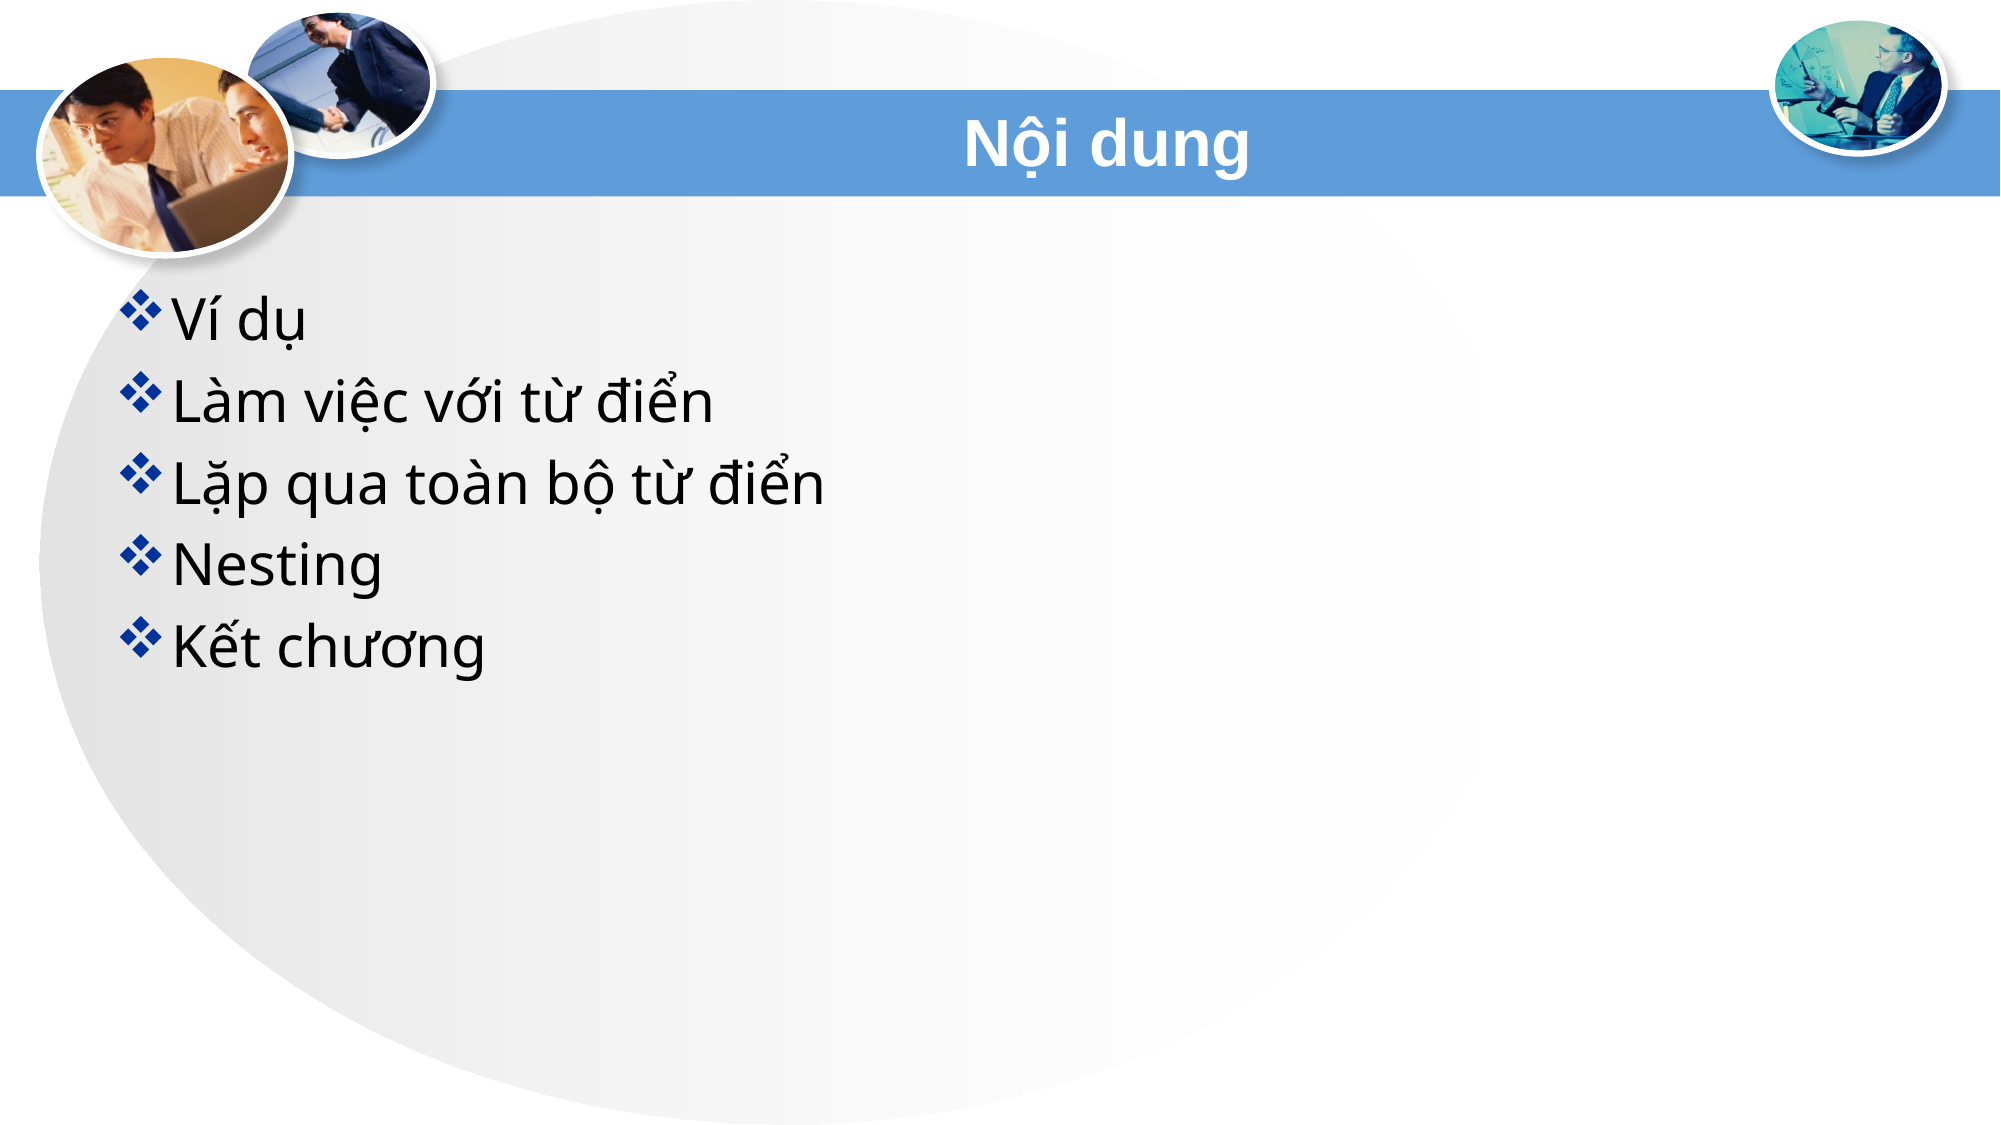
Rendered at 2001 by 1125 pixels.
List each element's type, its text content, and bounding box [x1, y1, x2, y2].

picture [1775, 21, 1941, 150]
picture [43, 58, 288, 252]
picture [248, 13, 430, 152]
title Nội dung [450, 99, 1767, 180]
list Ví dụ Làm việc với từ điển Lặp qua toàn bộ từ điển Nesting Kết chương [99, 275, 1909, 1038]
